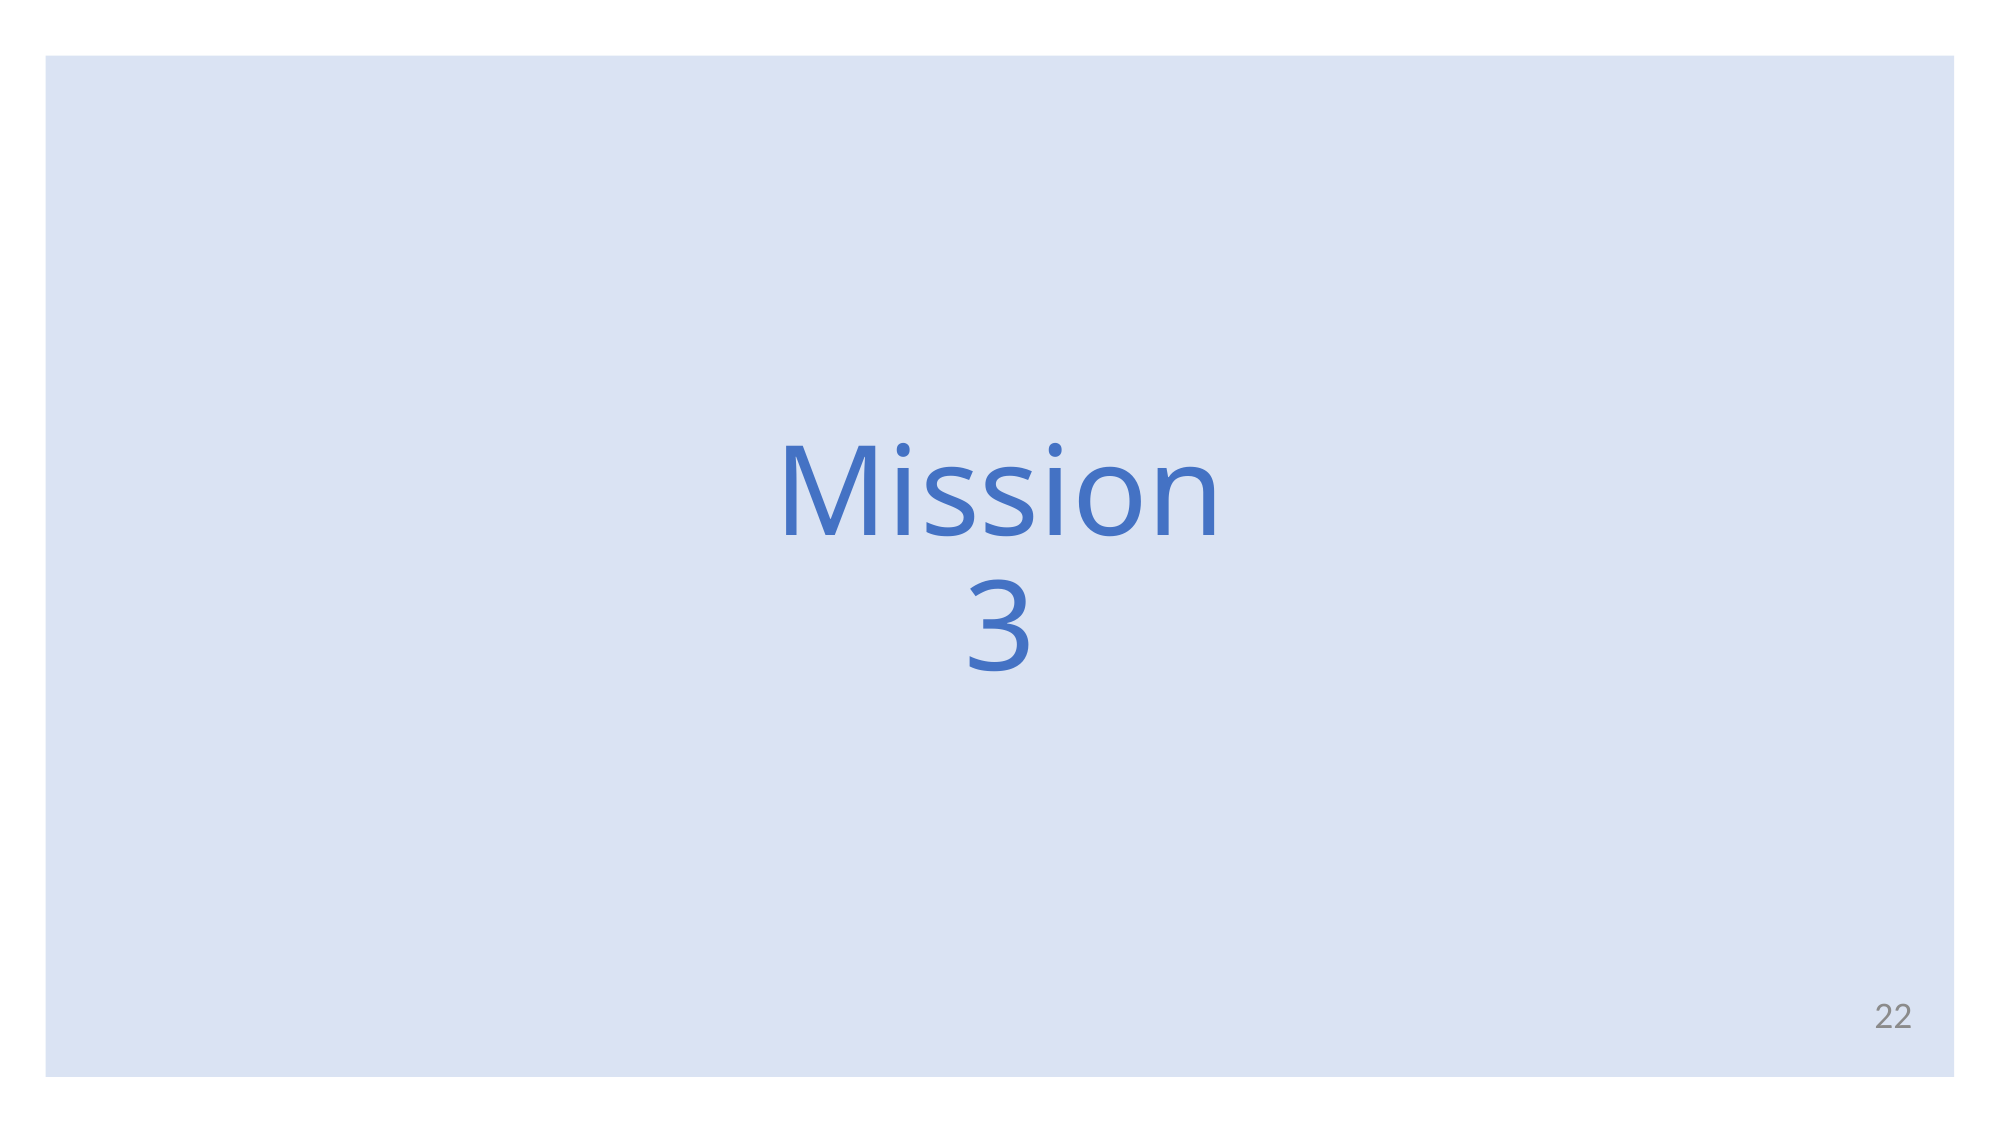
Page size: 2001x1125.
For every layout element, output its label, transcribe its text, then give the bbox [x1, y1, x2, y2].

text_box [45, 55, 1955, 1078]
text_box Mission 3 [738, 486, 1262, 639]
slide_number 22 [1477, 983, 1928, 1044]
